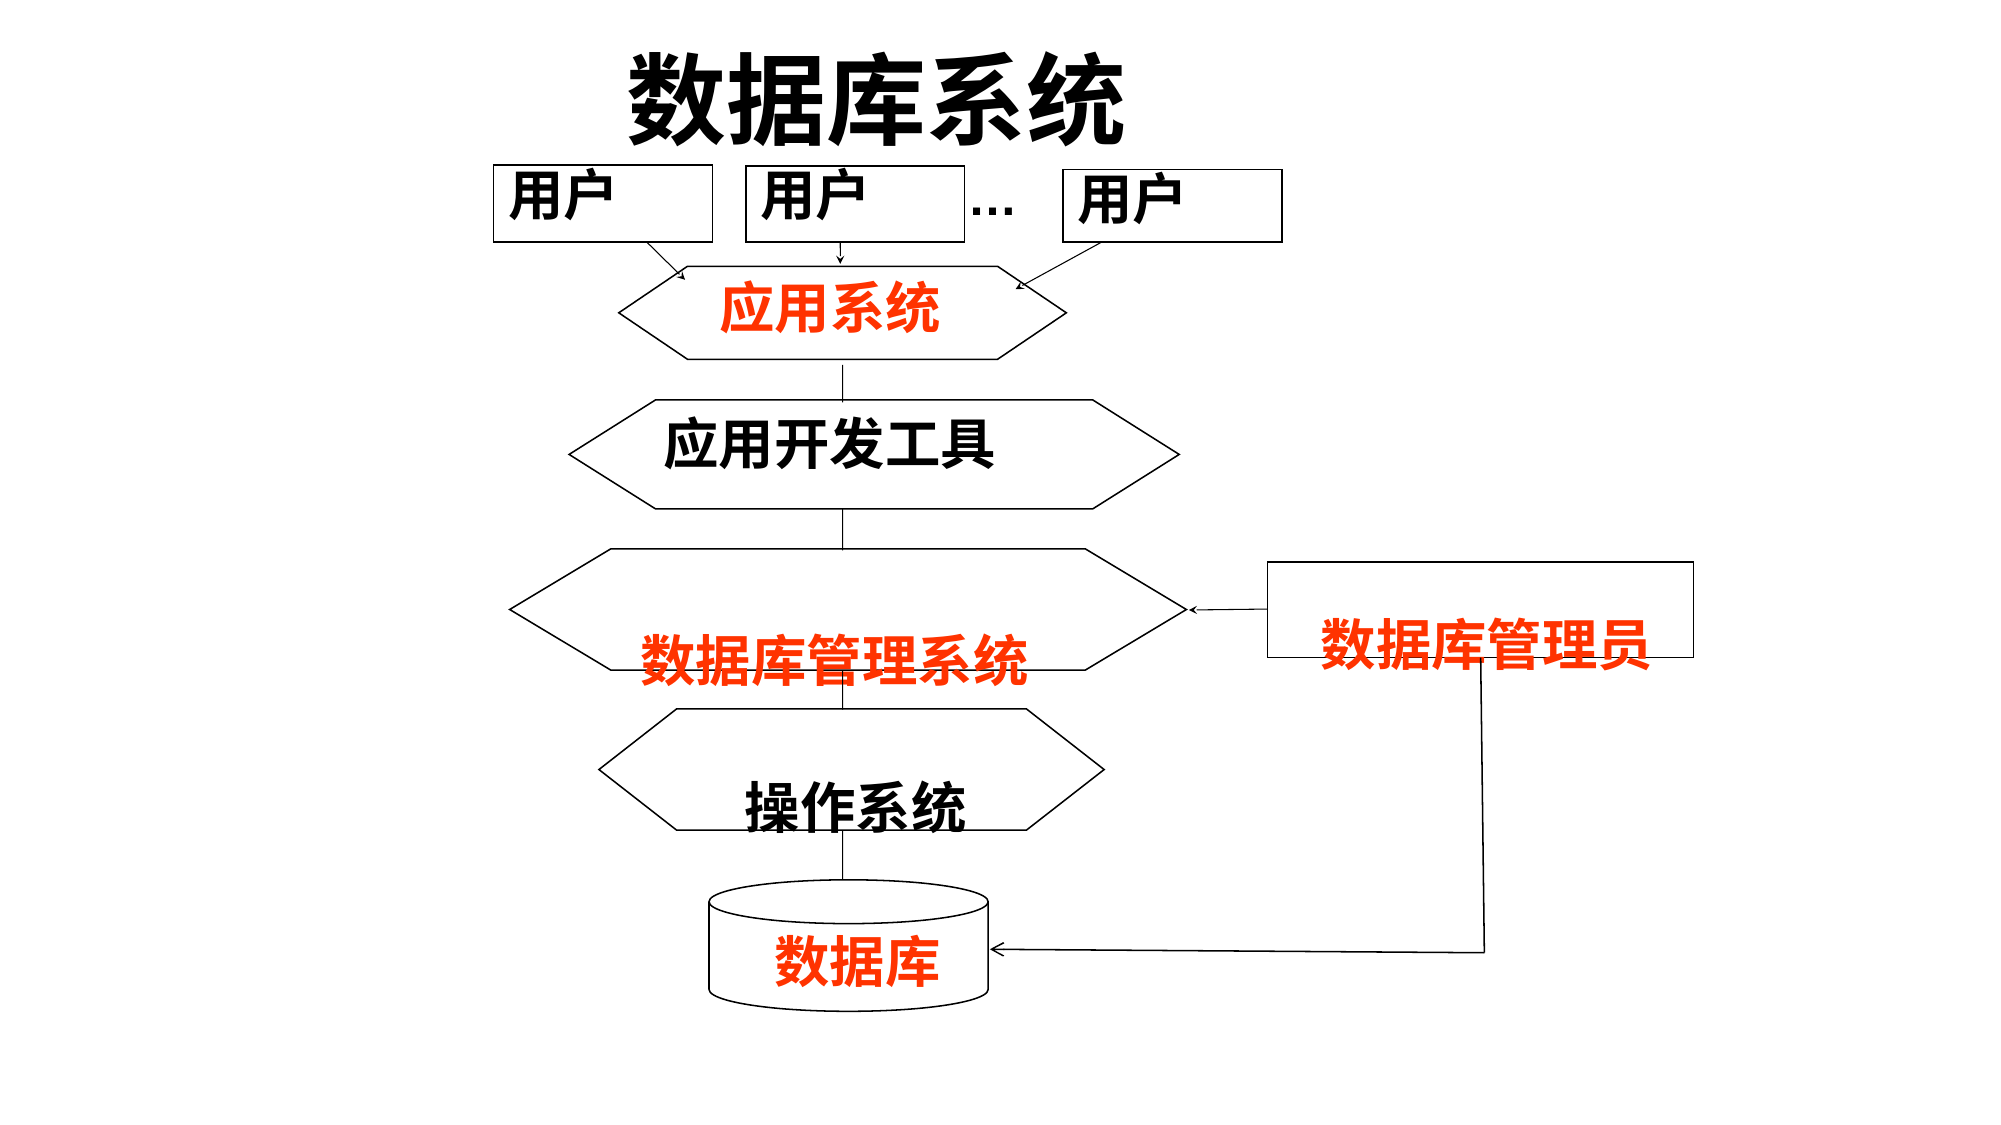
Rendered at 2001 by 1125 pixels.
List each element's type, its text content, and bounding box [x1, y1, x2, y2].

text_box 数据库管理员 [1267, 562, 1694, 658]
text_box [989, 949, 1485, 953]
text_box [1334, 803, 1631, 807]
text_box [1188, 605, 1267, 615]
text_box 应用系统 [618, 266, 1067, 360]
text_box [836, 242, 845, 264]
text_box … [952, 157, 1079, 233]
text_box 操作系统 [598, 708, 1105, 831]
text_box [676, 271, 686, 280]
text_box 数据库系统 [543, 29, 1441, 165]
text_box 用户 [1062, 169, 1282, 242]
text_box 数据库管理系统 [509, 548, 1187, 671]
text_box 用户 [493, 164, 713, 242]
text_box 用户 [745, 165, 965, 242]
text_box 应用开发工具 [569, 399, 1180, 509]
text_box 数据库 [709, 879, 989, 1012]
text_box [1015, 281, 1025, 290]
